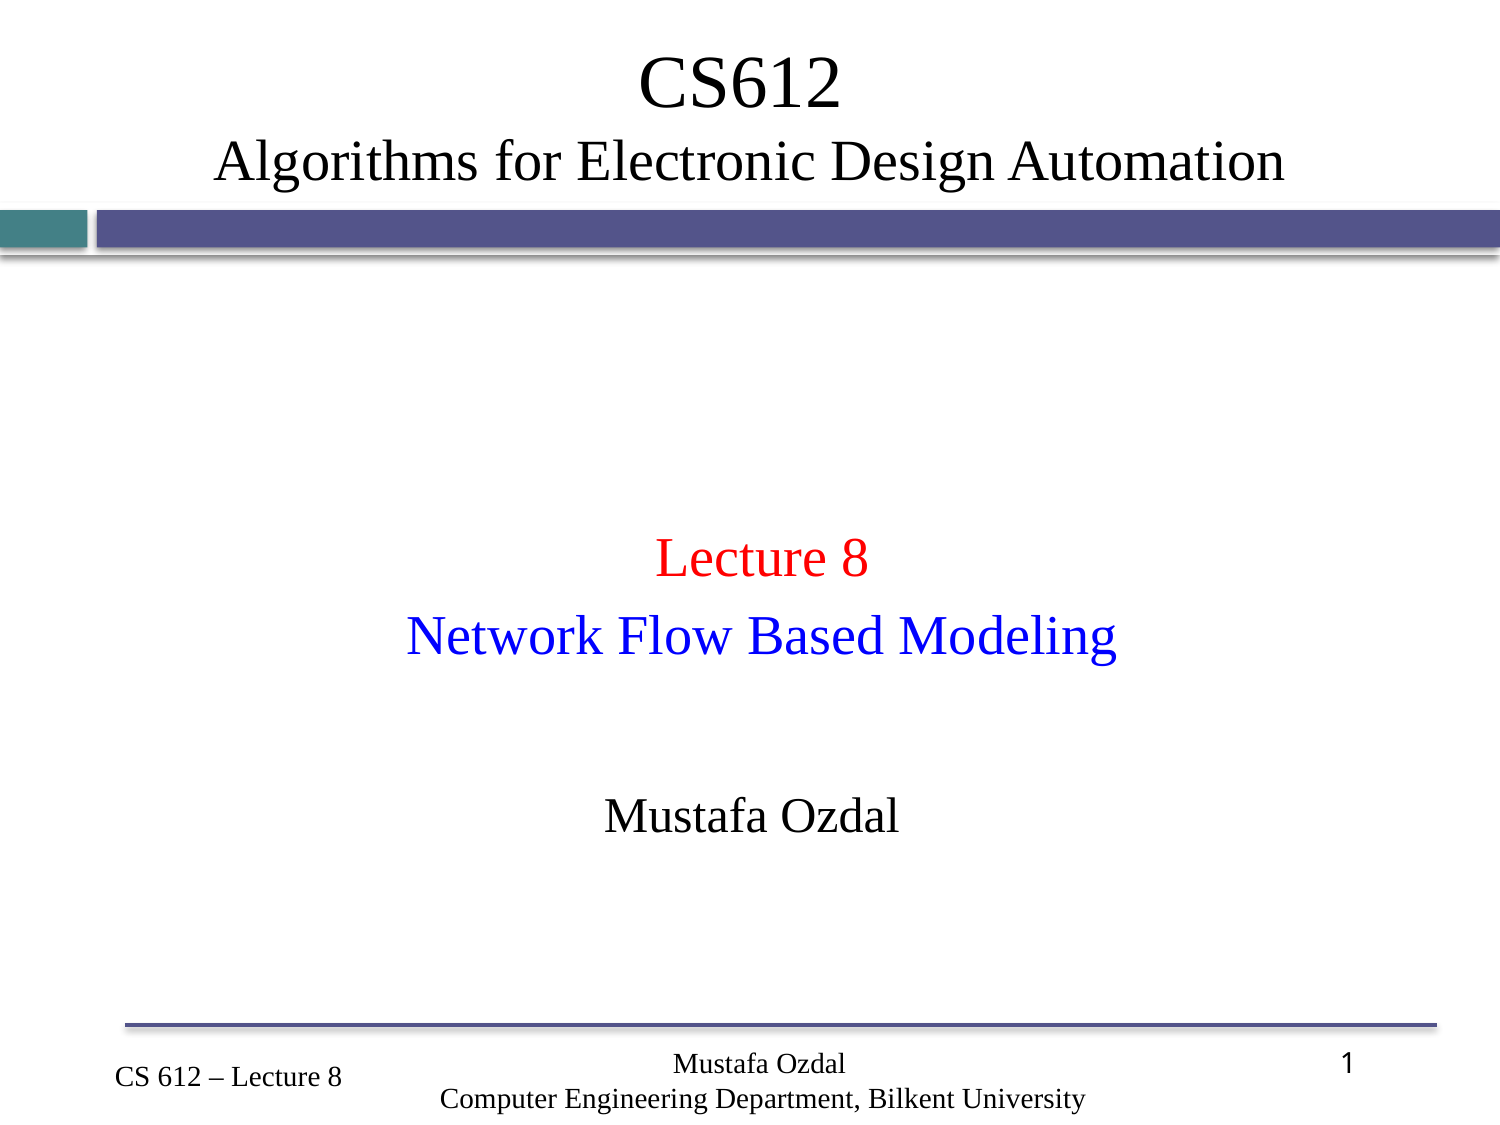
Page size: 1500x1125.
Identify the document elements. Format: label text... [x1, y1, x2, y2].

footer Mustafa Ozdal Computer Engineering Department, Bilkent University [249, 1037, 1277, 1125]
text_box Mustafa Ozdal [588, 774, 915, 850]
list Lecture 8 Network Flow Based Modeling [287, 512, 1238, 675]
